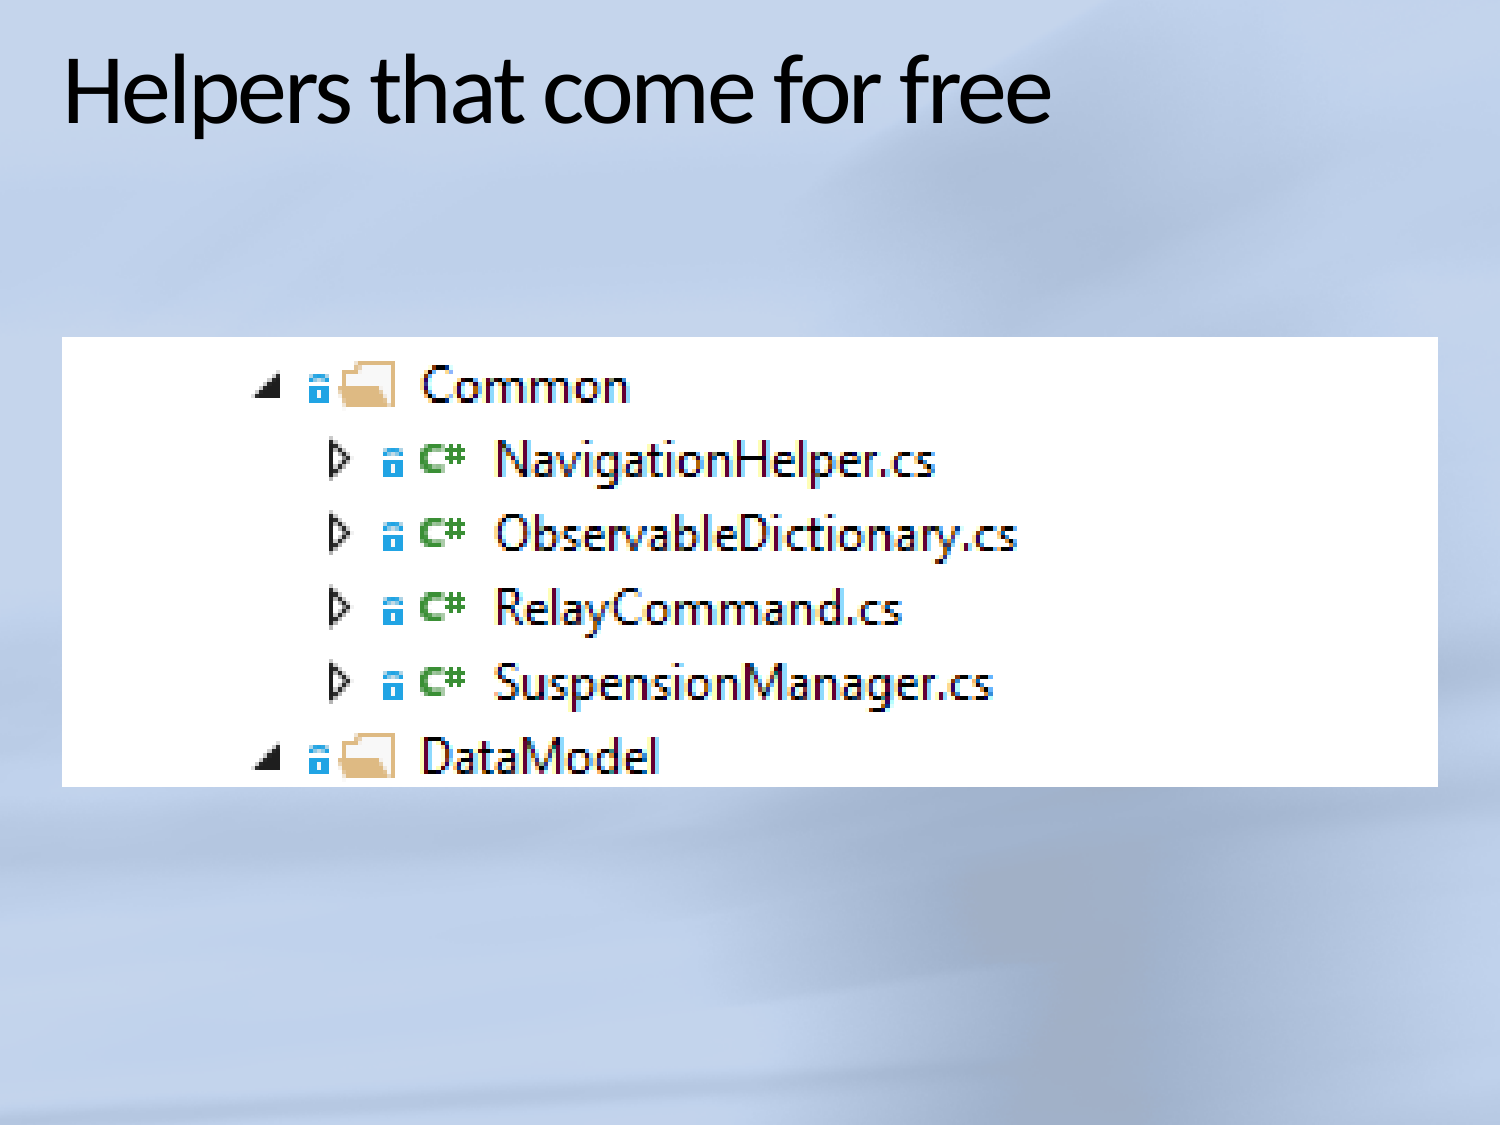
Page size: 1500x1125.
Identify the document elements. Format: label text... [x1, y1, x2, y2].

picture [0, 0, 1500, 1125]
title Helpers that come for free [62, 37, 1438, 147]
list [62, 337, 1438, 787]
